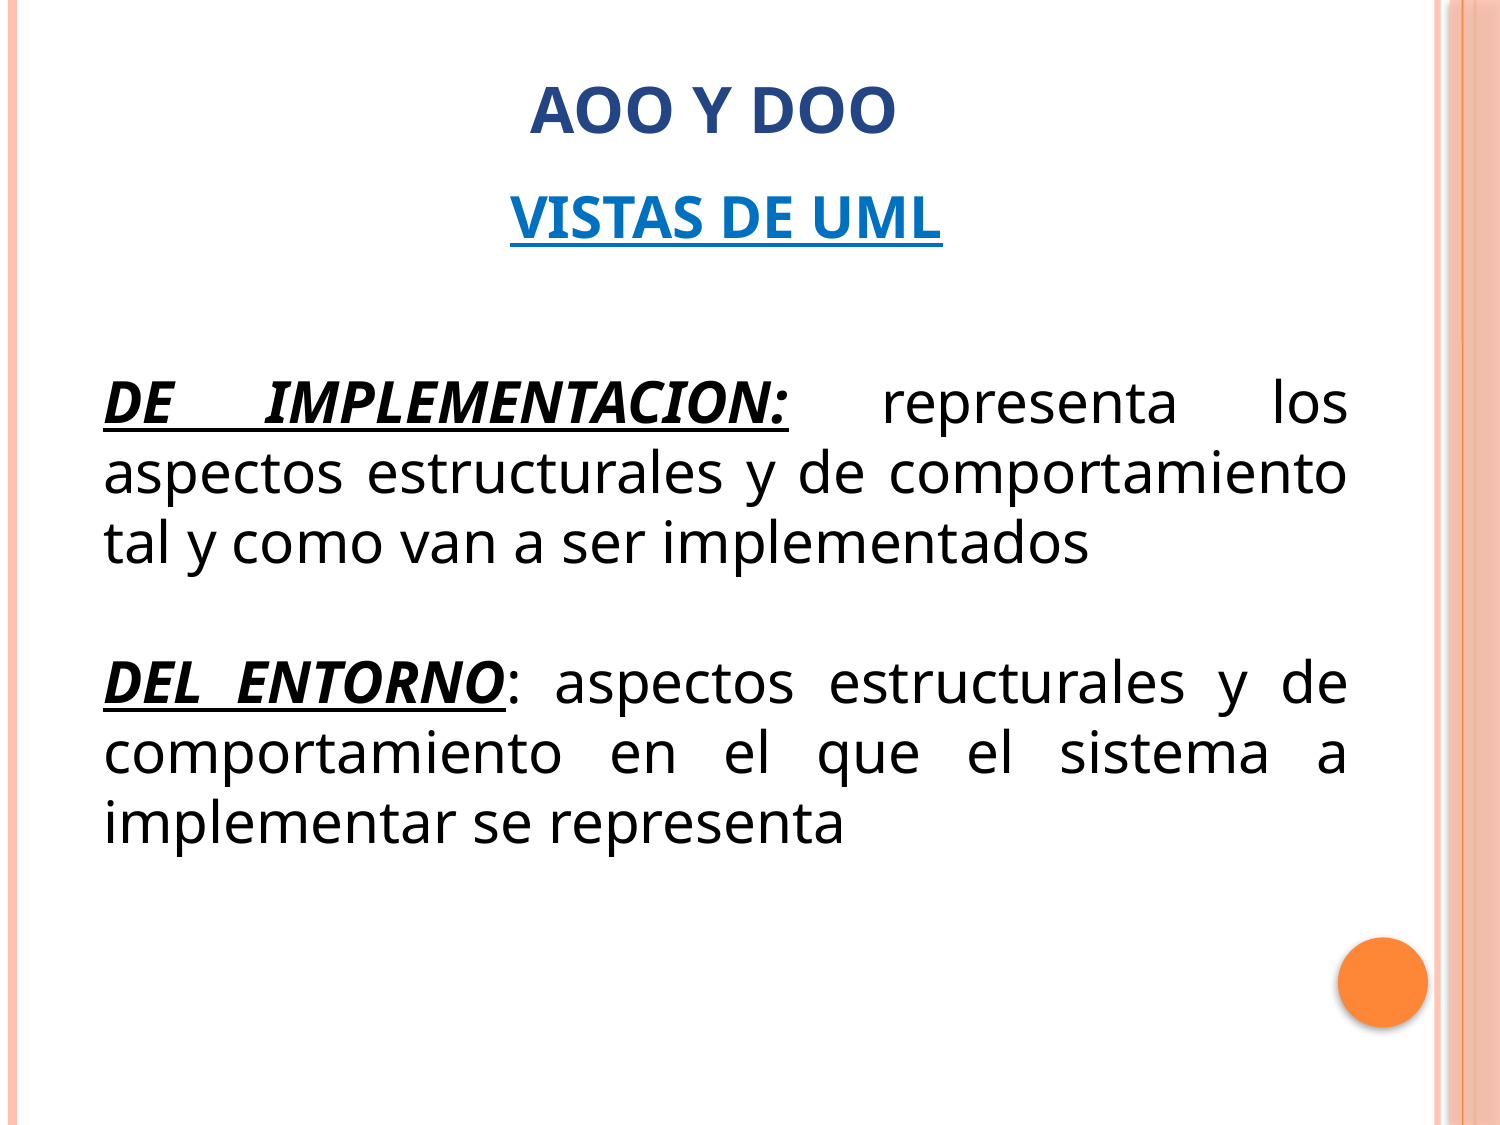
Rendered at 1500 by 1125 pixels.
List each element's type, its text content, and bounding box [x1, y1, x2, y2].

text_box VISTAS DE UML DE IMPLEMENTACION: representa los aspectos estructurales y de comportamiento tal y como van a ser implementados DEL ENTORNO: aspectos estructurales y de comportamiento en el que el sistema a implementar se representa [88, 172, 1365, 953]
title AOO Y DOO [53, 0, 1376, 154]
